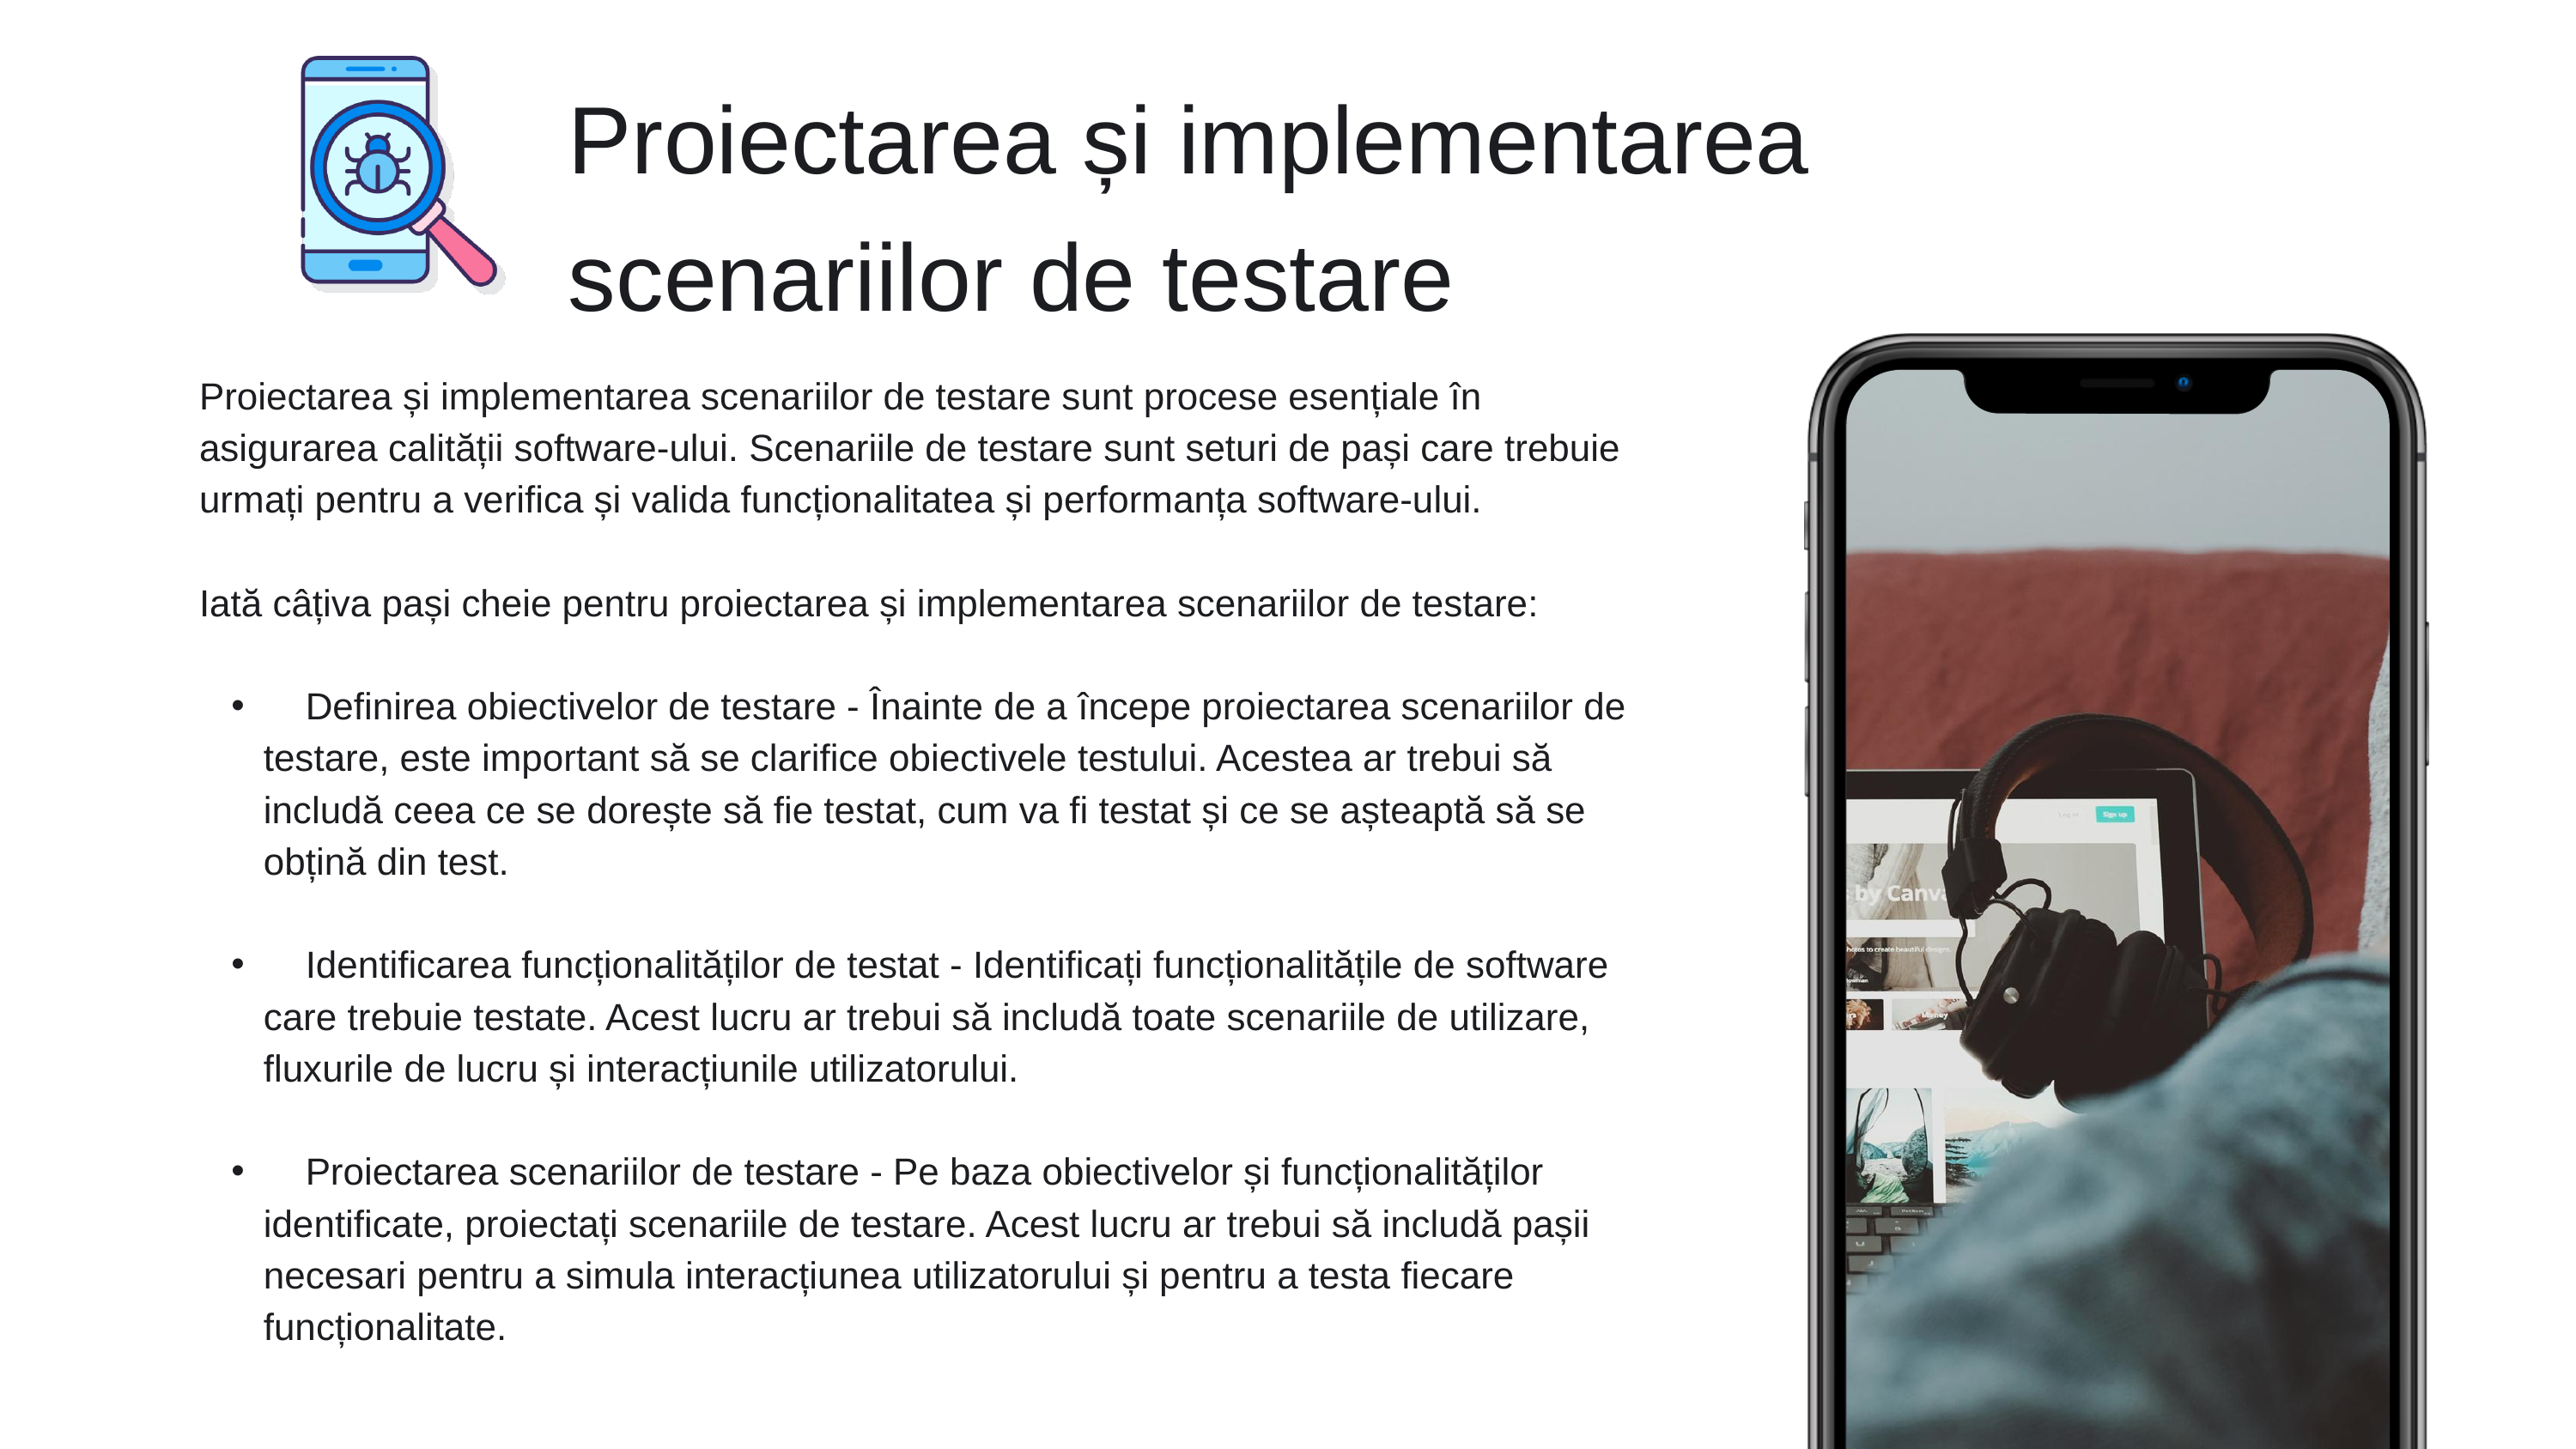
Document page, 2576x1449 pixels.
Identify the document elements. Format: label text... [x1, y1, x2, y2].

text_box Proiectarea și implementarea scenariilor de testare sunt procese esențiale în asigurarea calității software-ului. Scenariile de testare sunt seturi de pași care trebuie urmați pentru a verifica și valida funcționalitatea și performanța software-ului. Iată câțiva pași cheie pentru proiectarea și implementarea scenariilor de testare: Definirea obiectivelor de testare - Înainte de a începe proiectarea scenariilor de testare, este important să se clarifice obiectivele testului. Acestea ar trebui să includă ceea ce se dorește să fie testat, cum va fi testat și ce se așteaptă să se obțină din test. Identificarea funcționalităților de testat - Identificați funcționalitățile de software care trebuie testate. Acest lucru ar trebui să includă toate scenariile de utilizare, fluxurile de lucru și interacțiunile utilizatorului. Proiectarea scenariilor de testare - Pe baza obiectivelor și funcționalităților identificate, proiectați scenariile de testare. Acest lucru ar trebui să includă pașii necesari pentru a simula interacțiunea utilizatorului și pentru a testa fiecare funcționalitate. [199, 365, 1647, 1349]
text_box Proiectarea și implementarea scenariilor de testare [568, 55, 2008, 330]
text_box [1803, 333, 2432, 1449]
picture [301, 55, 507, 294]
